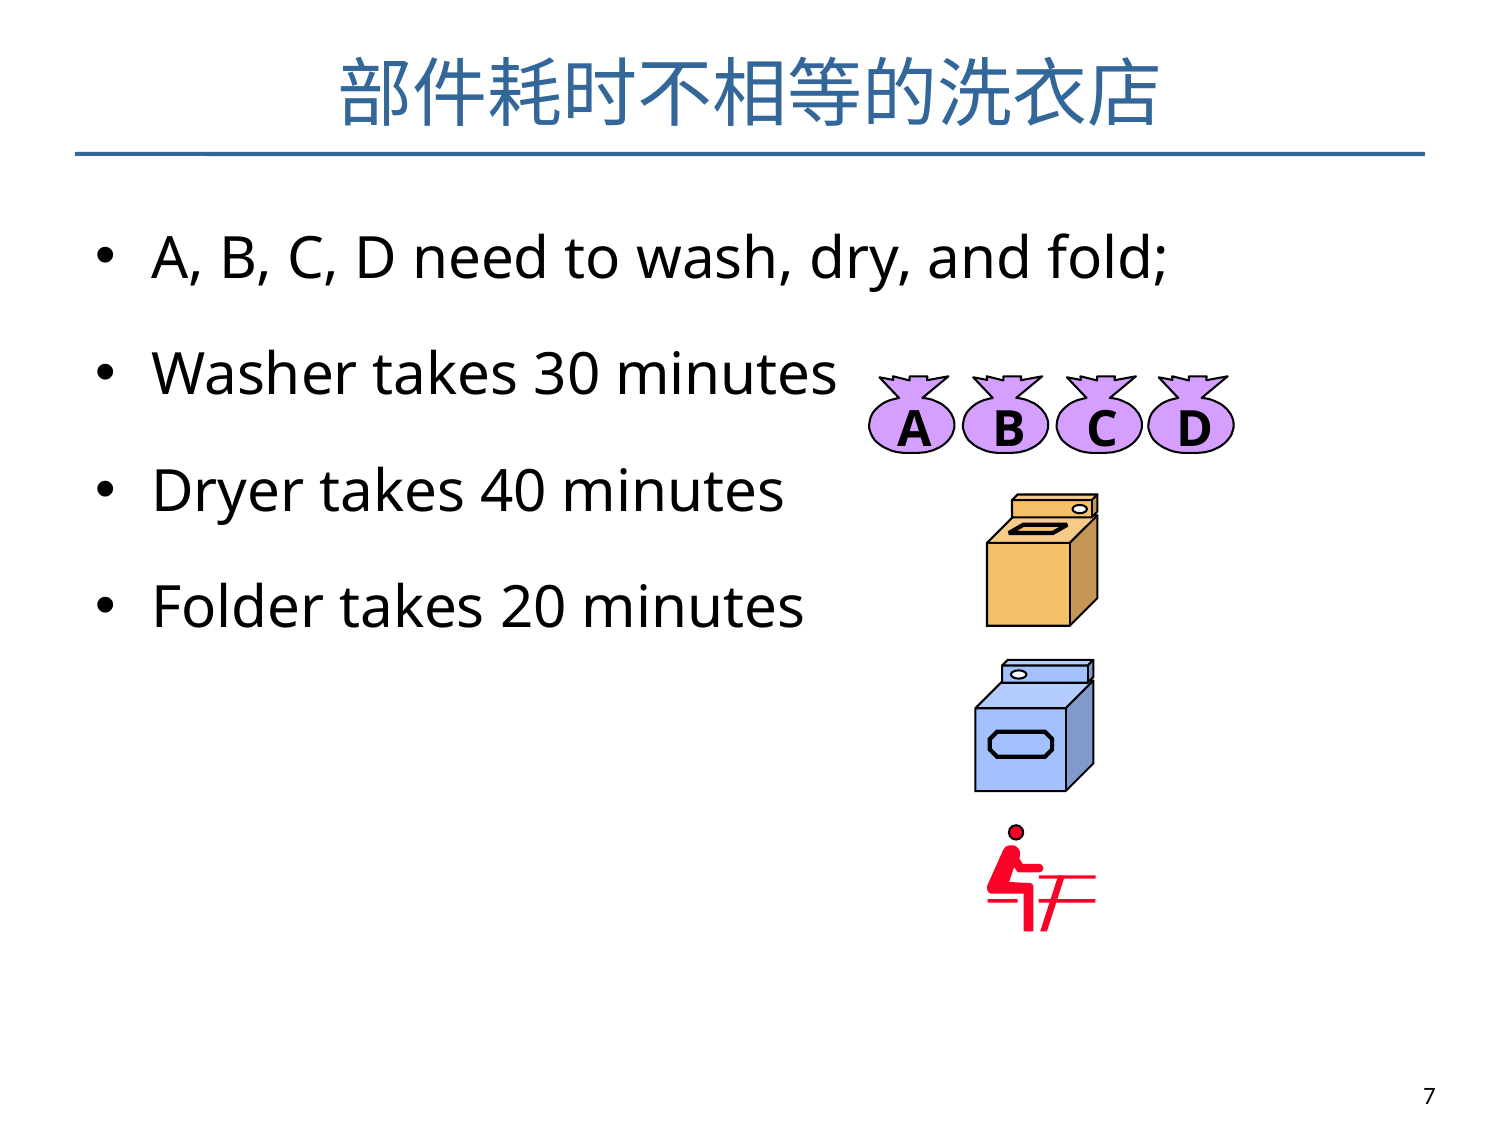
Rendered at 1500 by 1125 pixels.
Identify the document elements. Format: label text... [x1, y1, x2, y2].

slide_number 7 [1387, 1070, 1472, 1106]
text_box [986, 494, 1098, 627]
text_box A, B, C, D need to wash, dry, and fold; Washer takes 30 minutes Dryer takes 40 minutes Folder takes 20 minutes [80, 177, 1380, 875]
text_box 部件耗时不相等的洗衣店 [77, 37, 1423, 143]
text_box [986, 824, 1096, 932]
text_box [975, 659, 1094, 792]
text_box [868, 375, 1235, 465]
